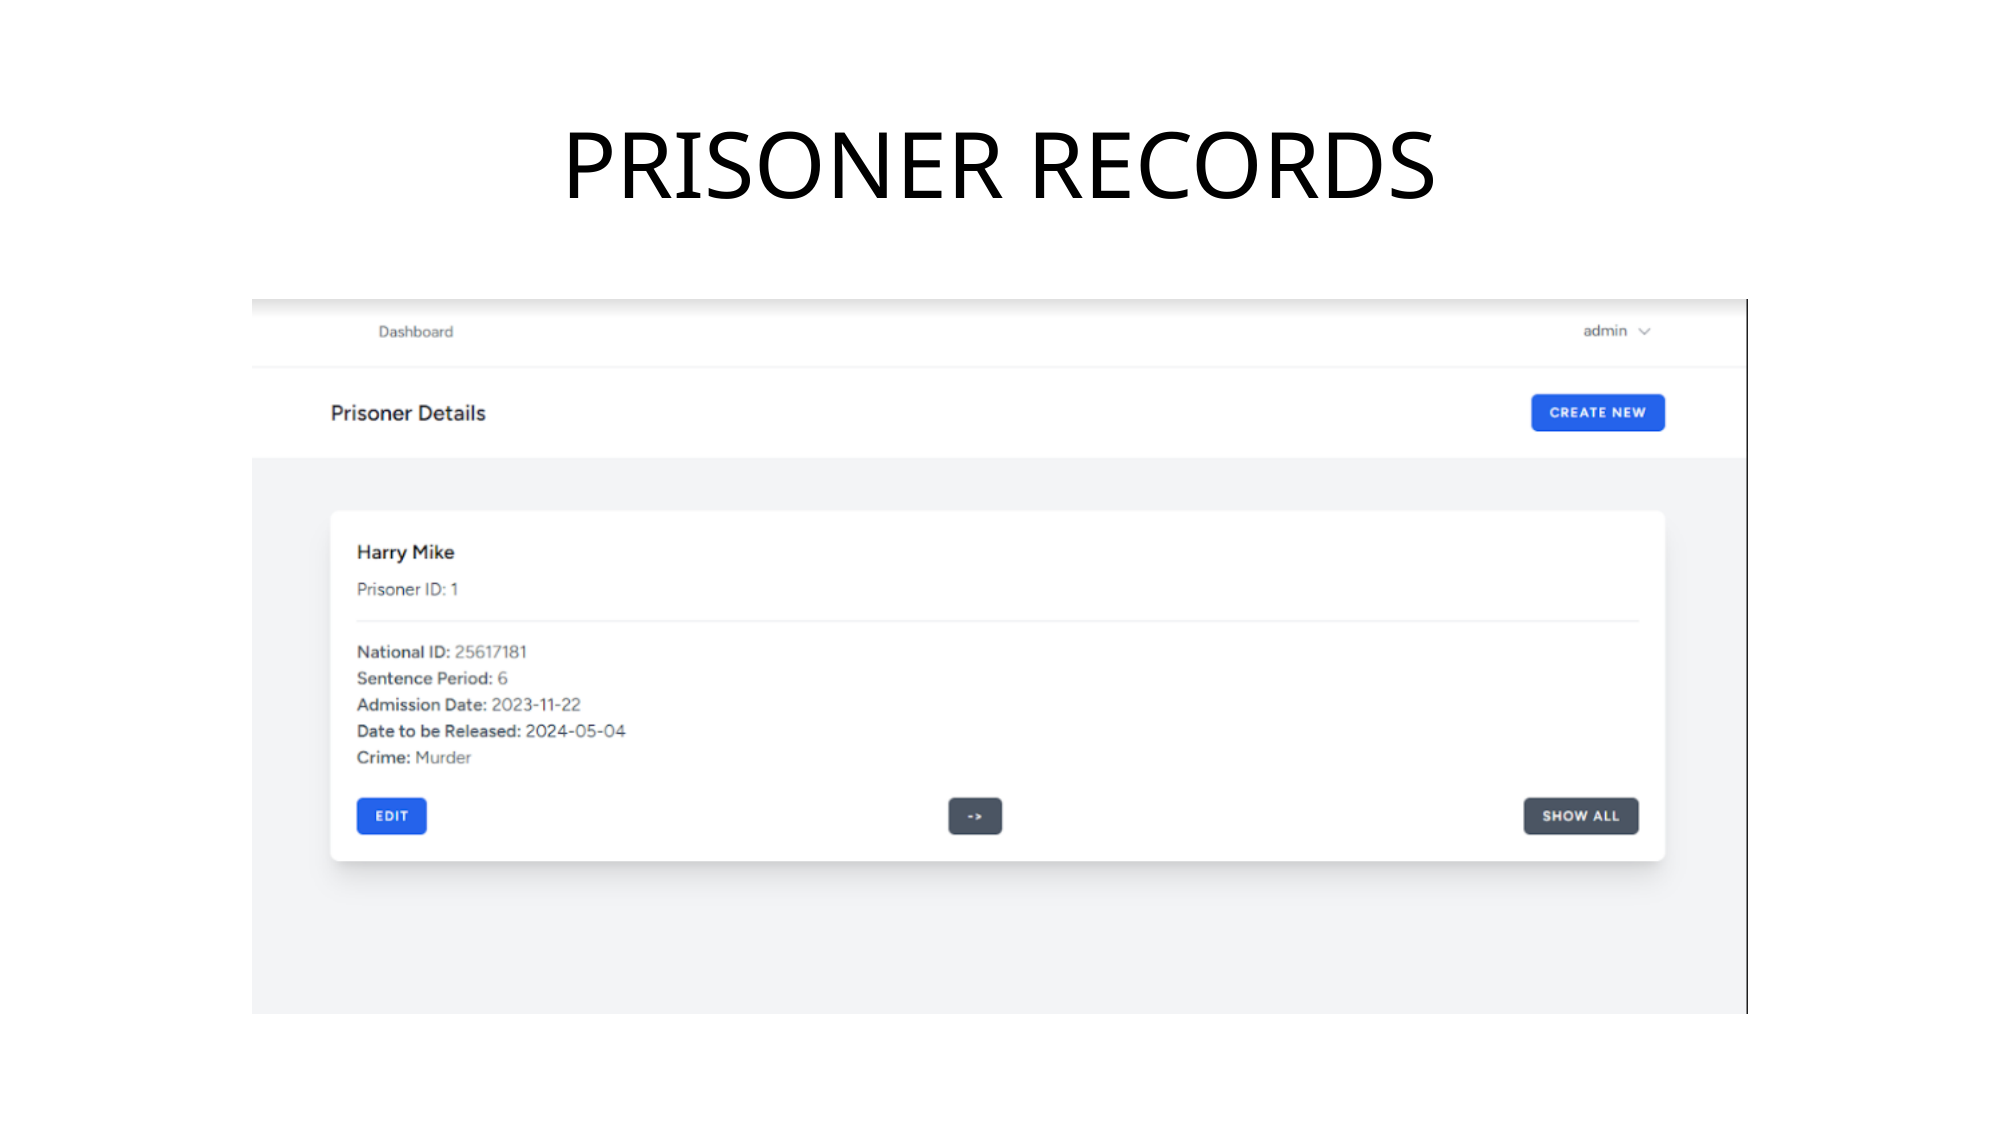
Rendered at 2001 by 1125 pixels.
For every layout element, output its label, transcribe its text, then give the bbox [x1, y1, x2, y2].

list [252, 299, 1748, 1014]
title PRISONER RECORDS [137, 59, 1863, 278]
